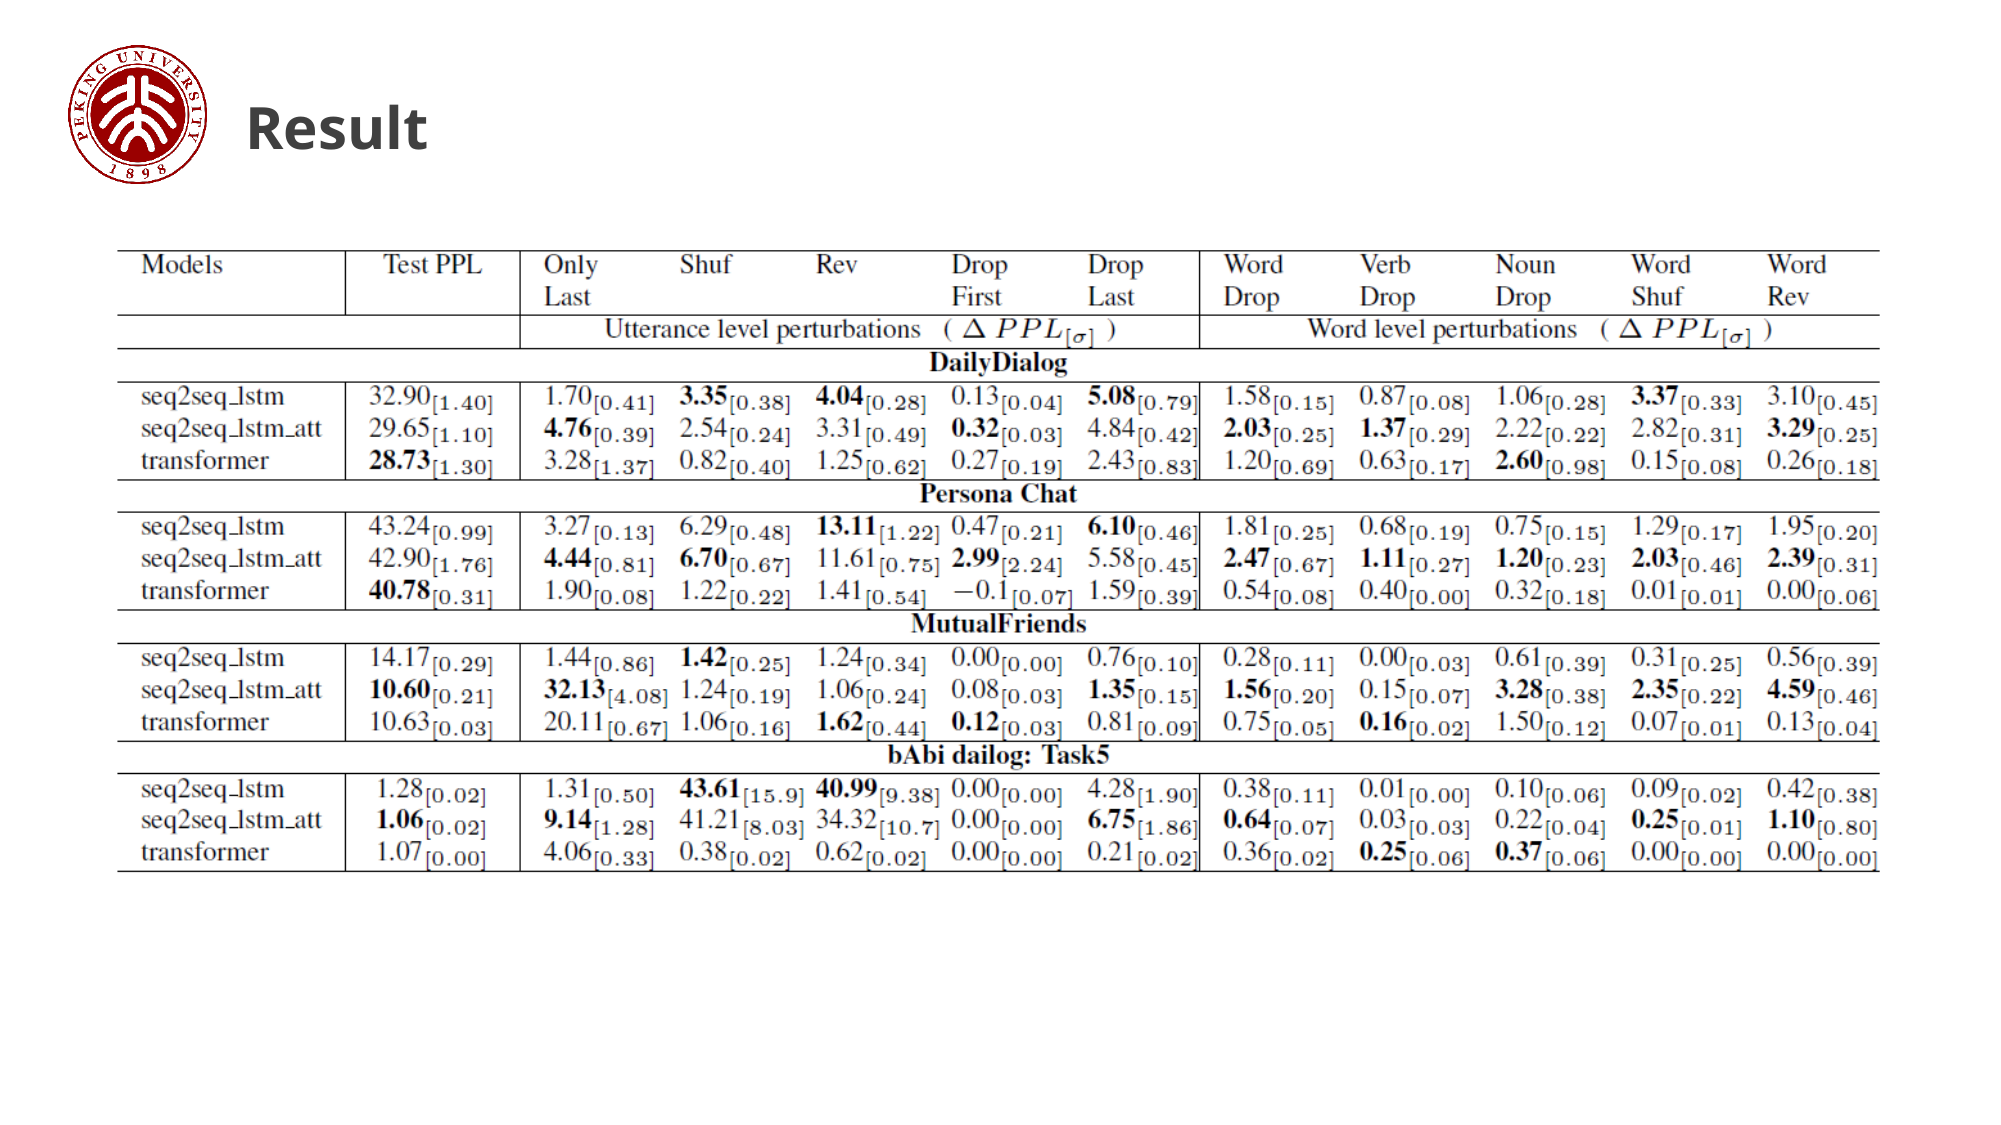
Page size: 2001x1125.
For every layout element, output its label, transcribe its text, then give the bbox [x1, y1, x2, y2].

picture [115, 249, 1885, 876]
picture [68, 45, 207, 184]
text_box Result [230, 84, 935, 169]
